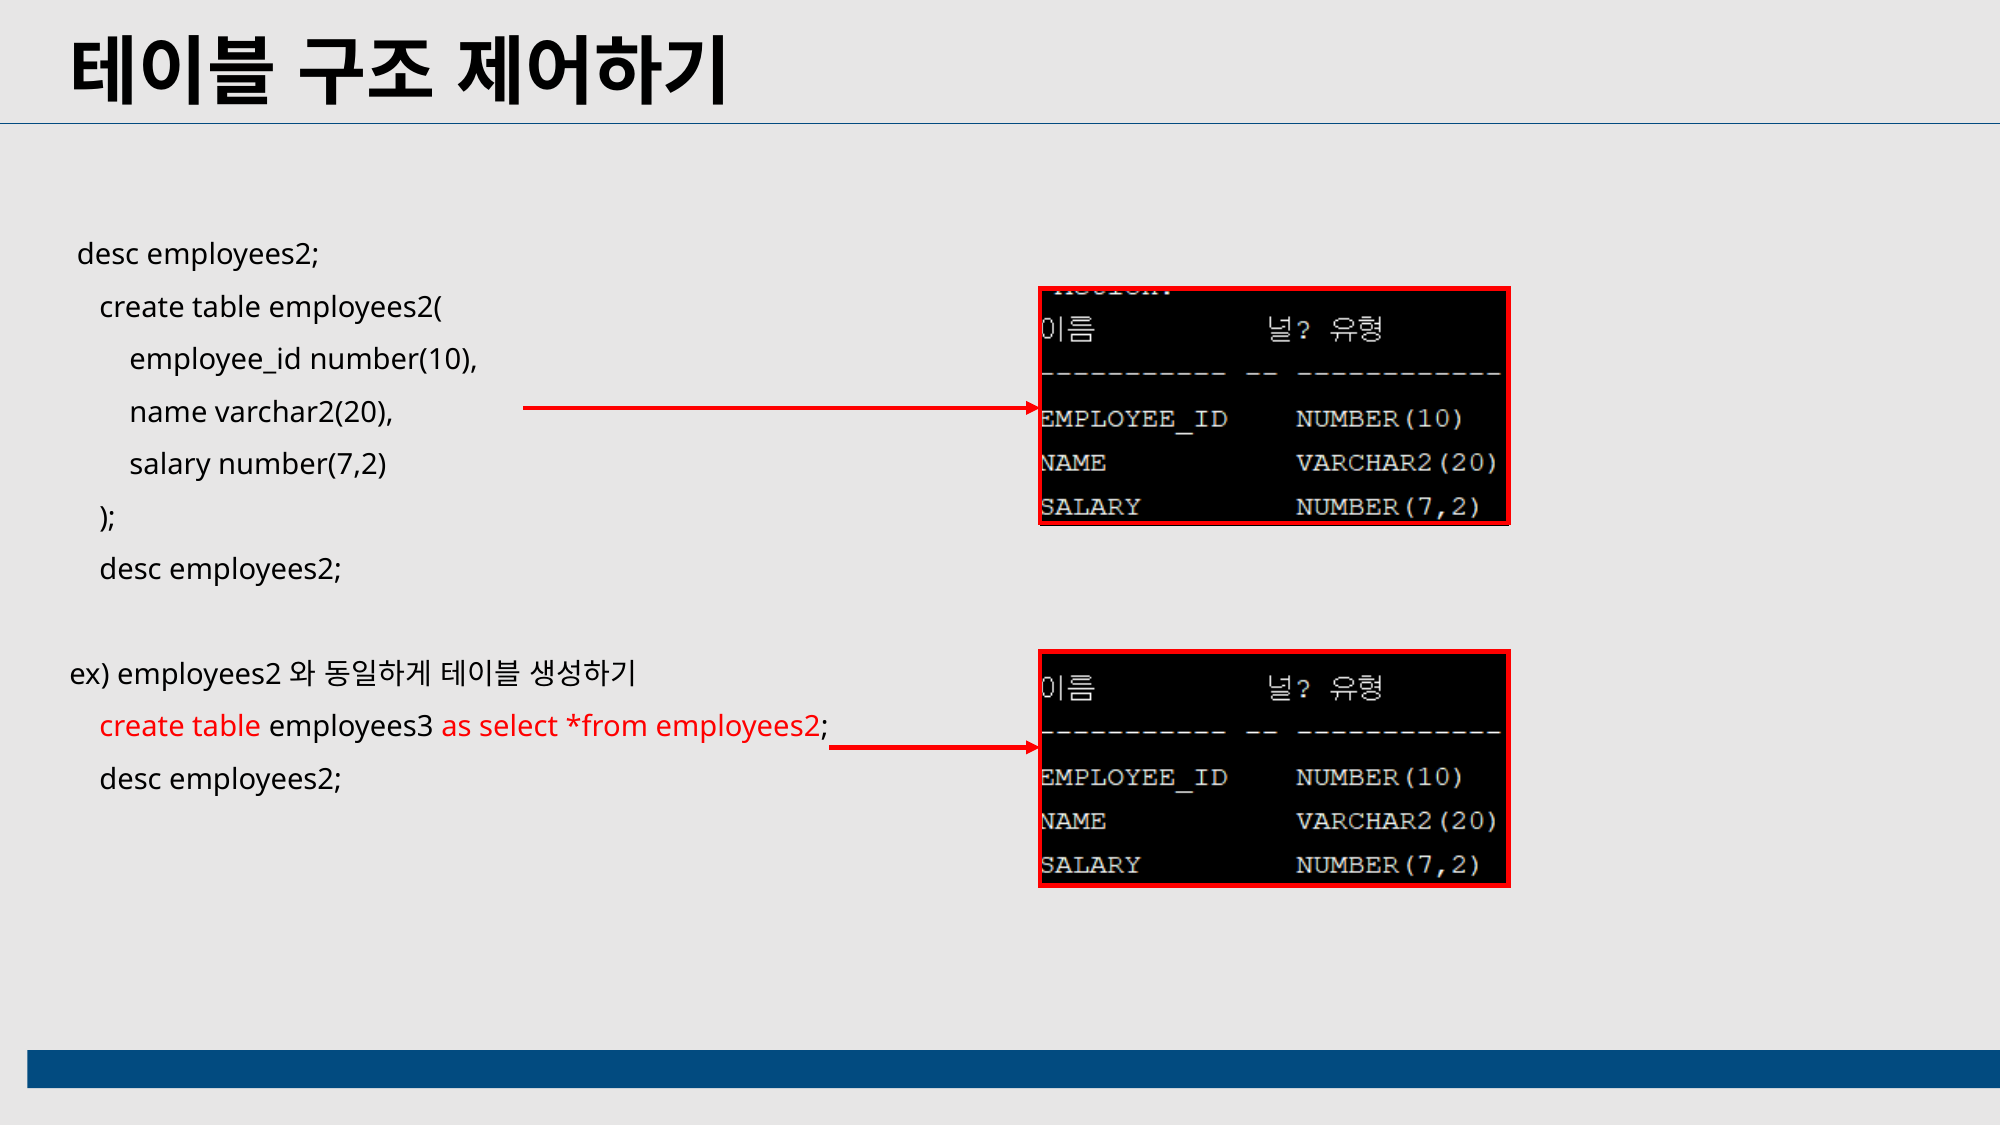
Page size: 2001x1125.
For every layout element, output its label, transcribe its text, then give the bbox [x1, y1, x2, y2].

text_box desc employees2; create table employees2( employee_id number(10), name varchar2(20), salary number(7,2) ); desc employees2; ex) employees2와 동일하게 테이블 생성하기 create table employees3 as select *from employees2; desc employees2; [54, 210, 1226, 803]
picture [1040, 649, 1509, 884]
text_box 테이블 구조 제어하기 [54, 16, 1361, 122]
text_box [1039, 650, 1510, 887]
picture [1040, 290, 1509, 526]
text_box [26, 1049, 2000, 1089]
